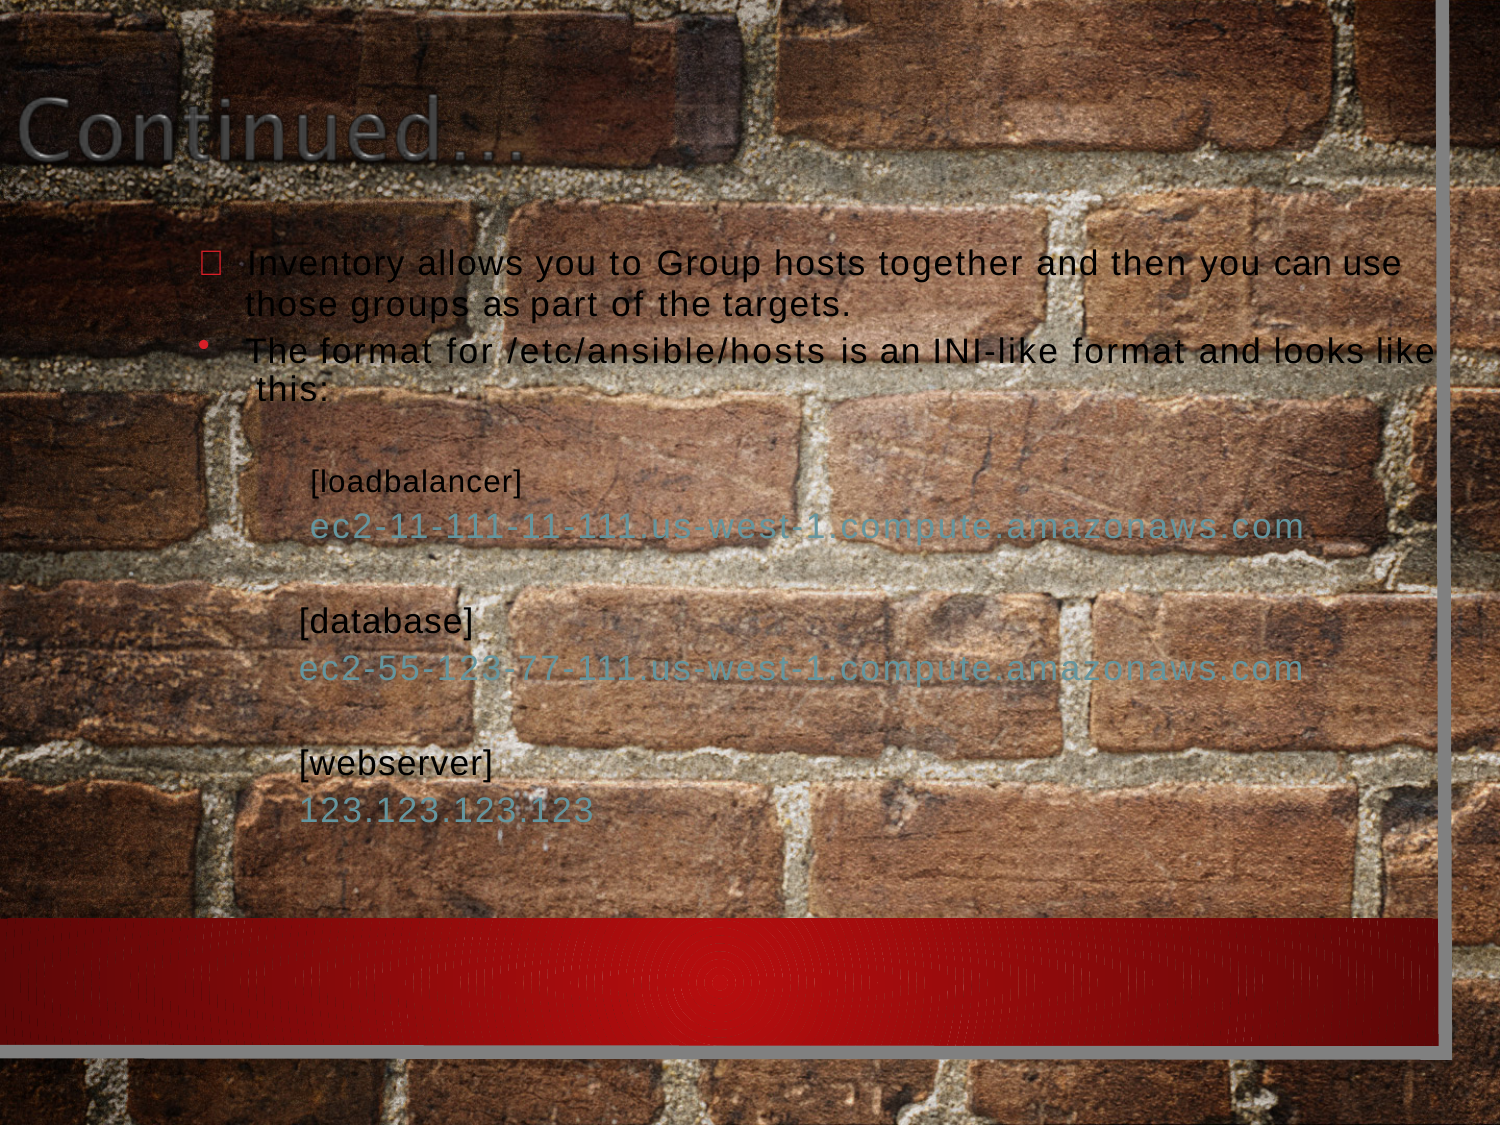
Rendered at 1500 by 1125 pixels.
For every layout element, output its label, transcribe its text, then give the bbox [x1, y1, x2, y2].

text_box  Inventory allows you to Group hosts together and then you can use those groups as part of the targets. The format for /etc/ansible/hosts is an INI-like format and looks like this: [loadbalancer] ec2-11-111-11-111.us-west-1.compute.amazonaws.com [database] ec2-55-123-77-111.us-west-1.compute.amazonaws.com [webserver] 123.123.123.123 [195, 240, 1440, 883]
picture [0, 0, 1438, 918]
picture [0, 0, 1500, 1125]
text_box [15, 93, 525, 169]
